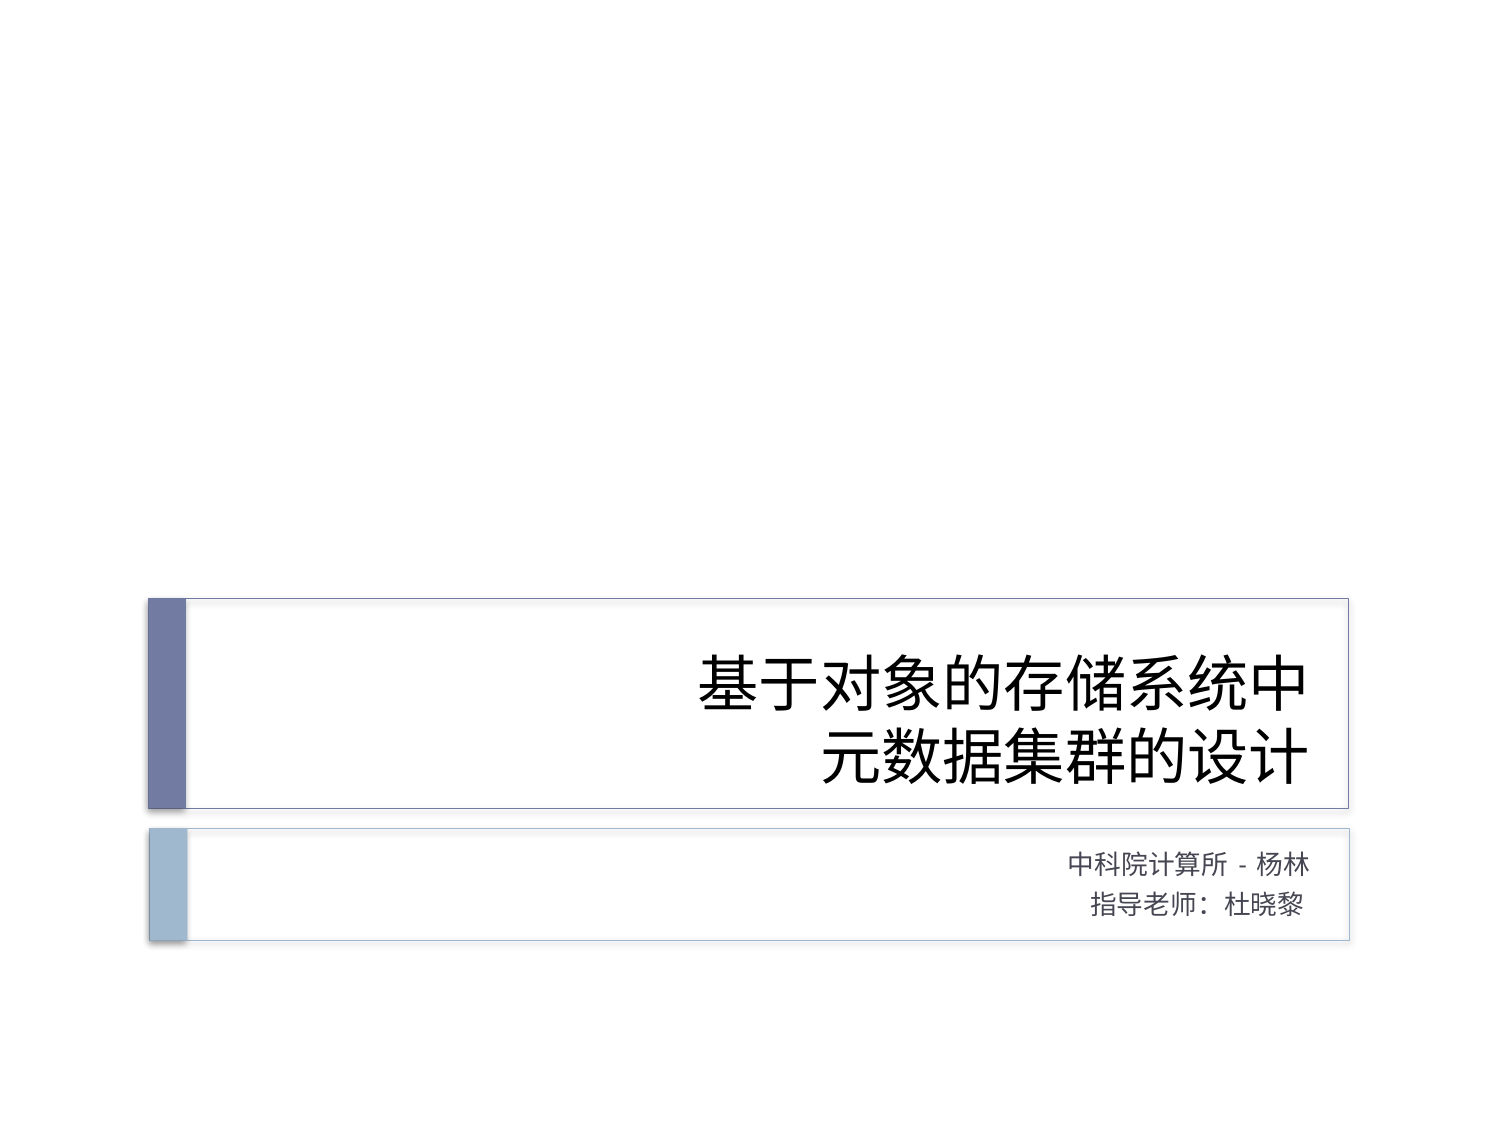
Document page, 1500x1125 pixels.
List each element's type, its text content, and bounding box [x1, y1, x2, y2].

title 基于对象的存储系统中 元数据集群的设计 [200, 637, 1325, 800]
subtitle 中科院计算所 - 杨林 指导老师：杜晓黎 [200, 840, 1325, 929]
